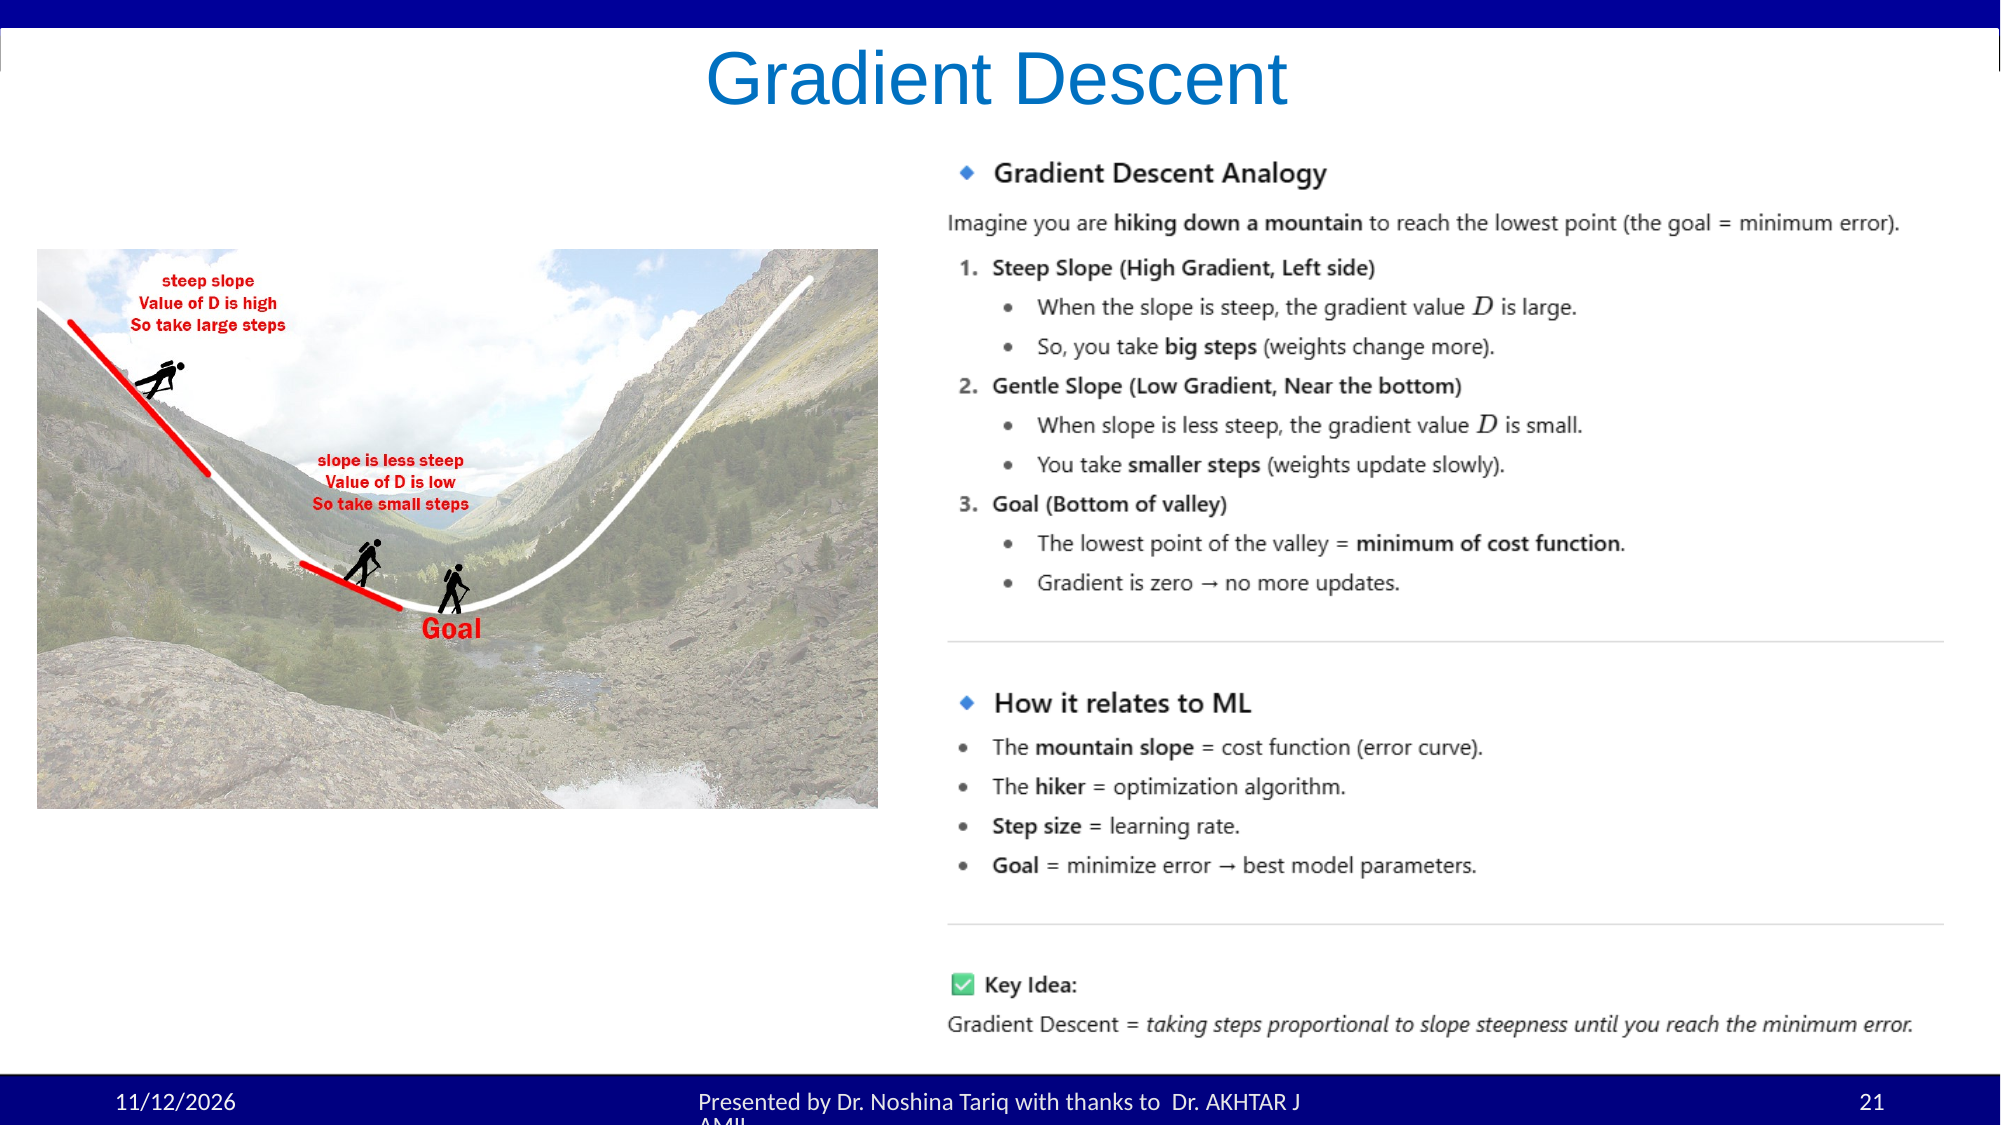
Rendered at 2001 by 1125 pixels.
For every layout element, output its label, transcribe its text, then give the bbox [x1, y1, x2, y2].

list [37, 249, 878, 809]
title Gradient Descent [96, 5, 1897, 143]
picture [0, 0, 2001, 1125]
footer Presented by Dr. Noshina Tariq with thanks to Dr. AKHTAR JAMIL [683, 1062, 1317, 1125]
slide_number 21 [1433, 1071, 1900, 1125]
slide_number 01-Sep-25 [99, 1062, 567, 1125]
